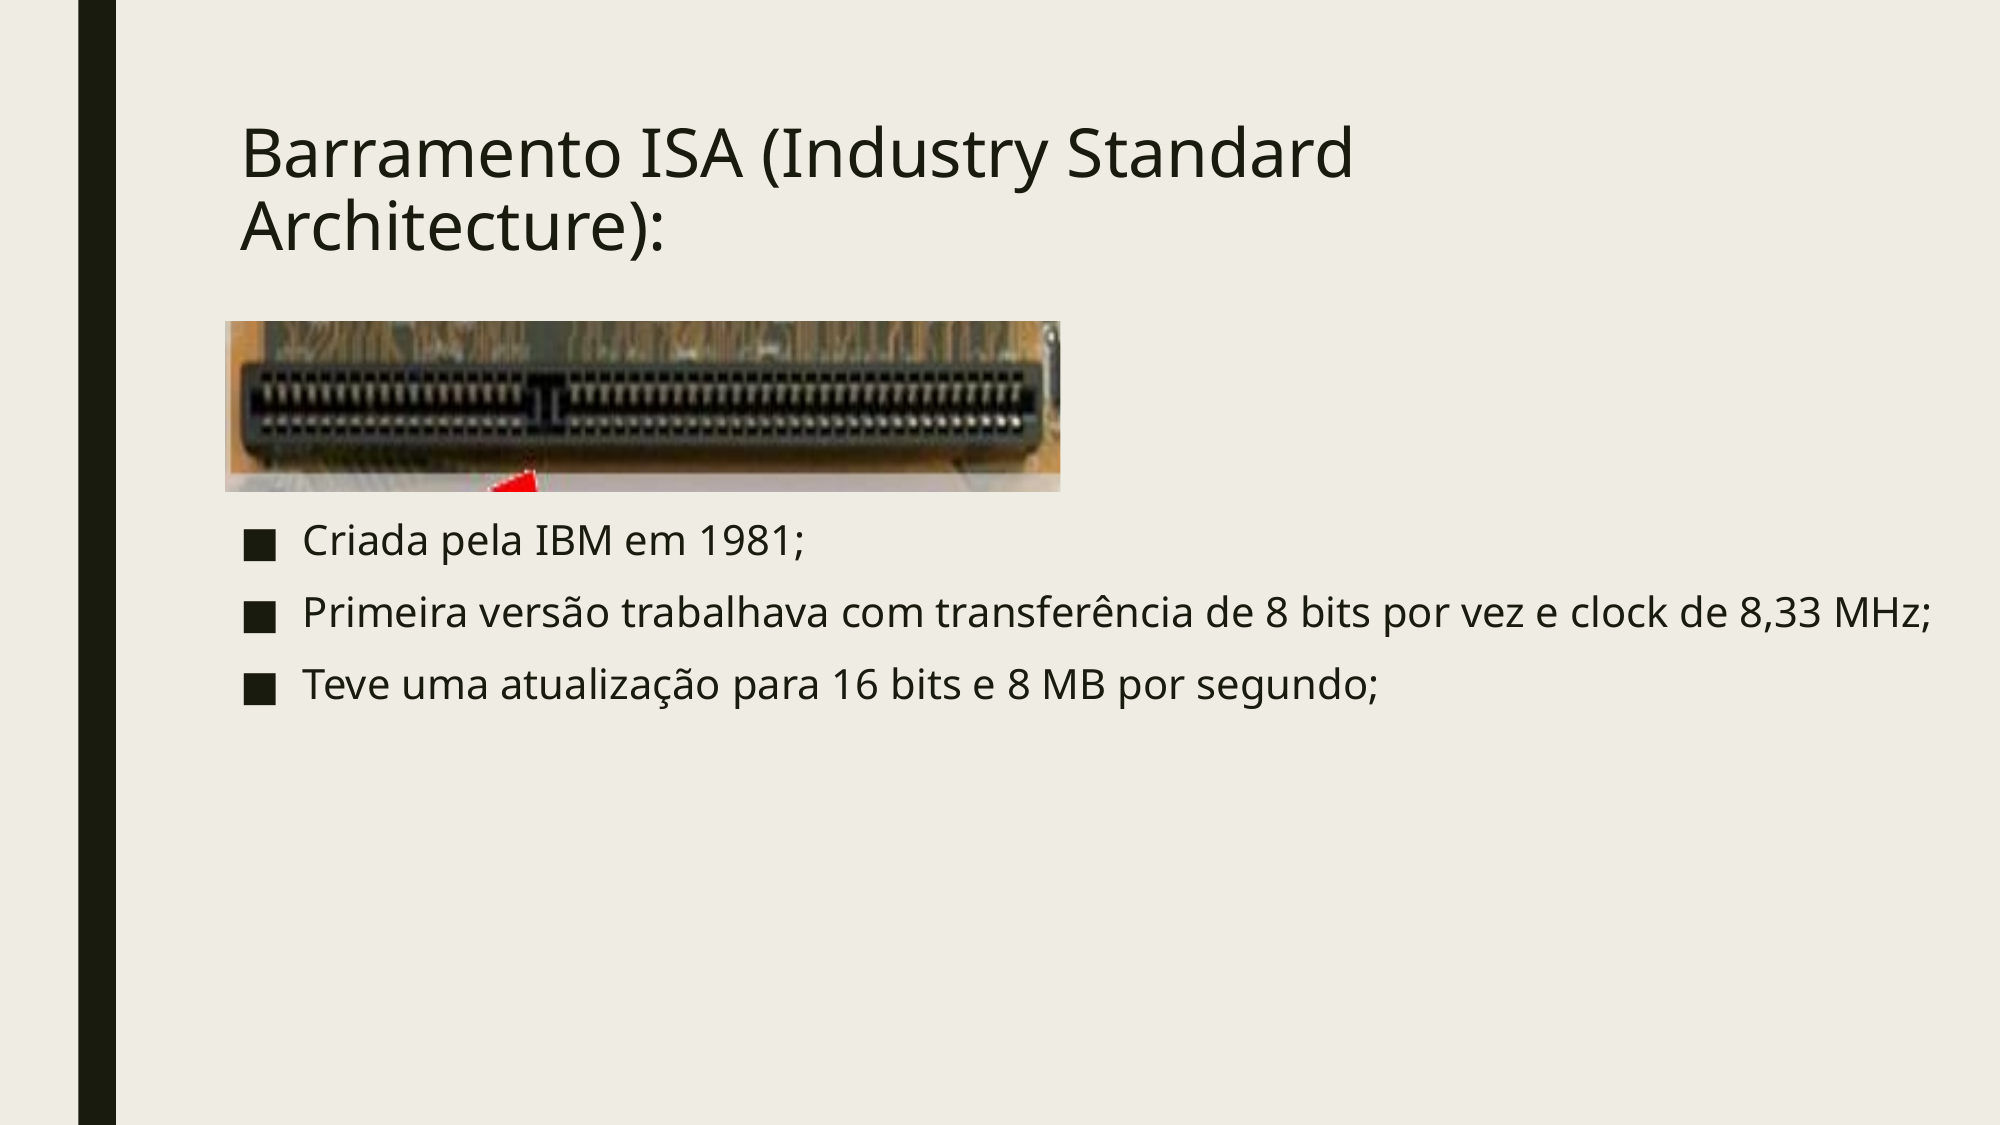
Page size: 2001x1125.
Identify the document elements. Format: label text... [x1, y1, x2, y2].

picture [224, 321, 1061, 492]
title Barramento ISA (Industry Standard Architecture): [225, 112, 1800, 357]
list Criada pela IBM em 1981; Primeira versão trabalhava com transferência de 8 bits por vez e clock de 8,33 MHz; Teve uma atualização para 16 bits e 8 MB por segundo; [225, 510, 1957, 1090]
